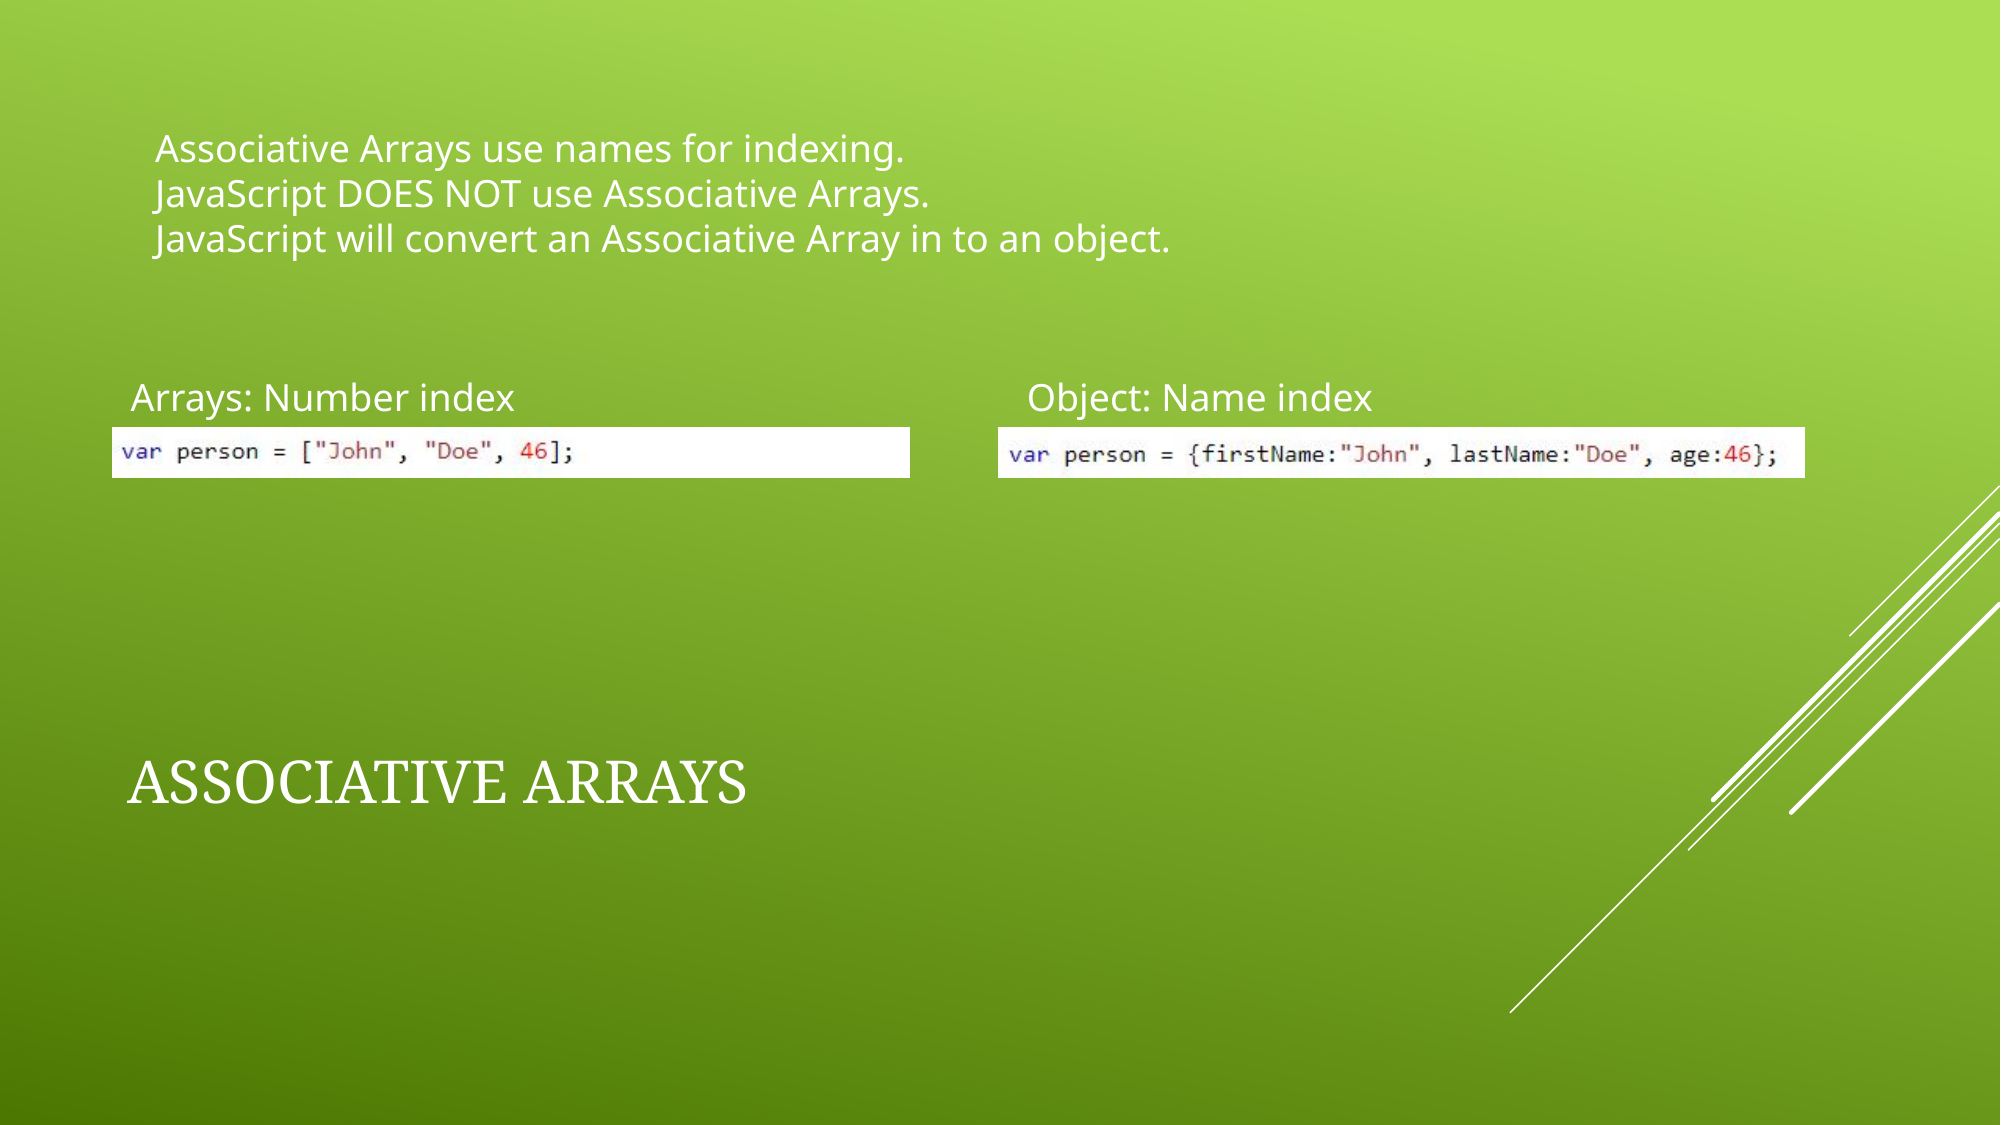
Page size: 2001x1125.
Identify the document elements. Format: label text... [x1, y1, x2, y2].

text_box Object: Name index [1012, 366, 1389, 427]
picture [111, 427, 910, 478]
text_box Associative Arrays use names for indexing. JavaScript DOES NOT use Associative Arrays. JavaScript will convert an Associative Array in to an object. [140, 117, 1187, 268]
text_box Arrays: Number index [115, 366, 531, 427]
title Associative Arrays [112, 736, 1513, 823]
picture [997, 427, 1805, 478]
